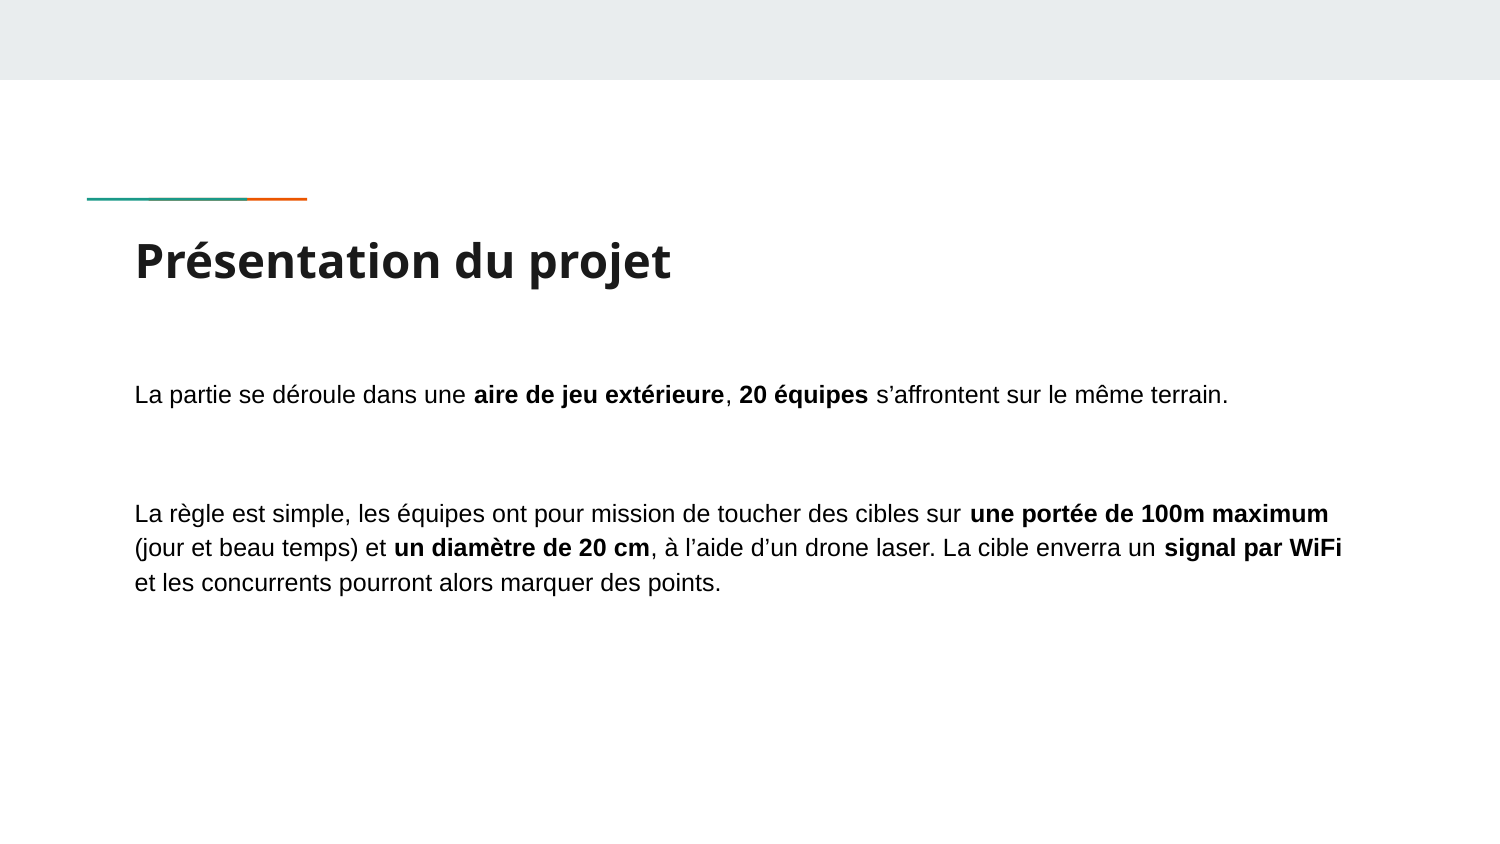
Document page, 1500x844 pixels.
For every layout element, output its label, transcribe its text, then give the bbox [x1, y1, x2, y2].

title Présentation du projet [119, 216, 1381, 304]
list La partie se déroule dans une aire de jeu extérieure, 20 équipes s’affrontent sur le même terrain. La règle est simple, les équipes ont pour mission de toucher des cibles sur une portée de 100m maximum (jour et beau temps) et un diamètre de 20 cm, à l’aide d’un drone laser. La cible enverra un signal par WiFi et les concurrents pourront alors marquer des points. [119, 304, 1381, 810]
